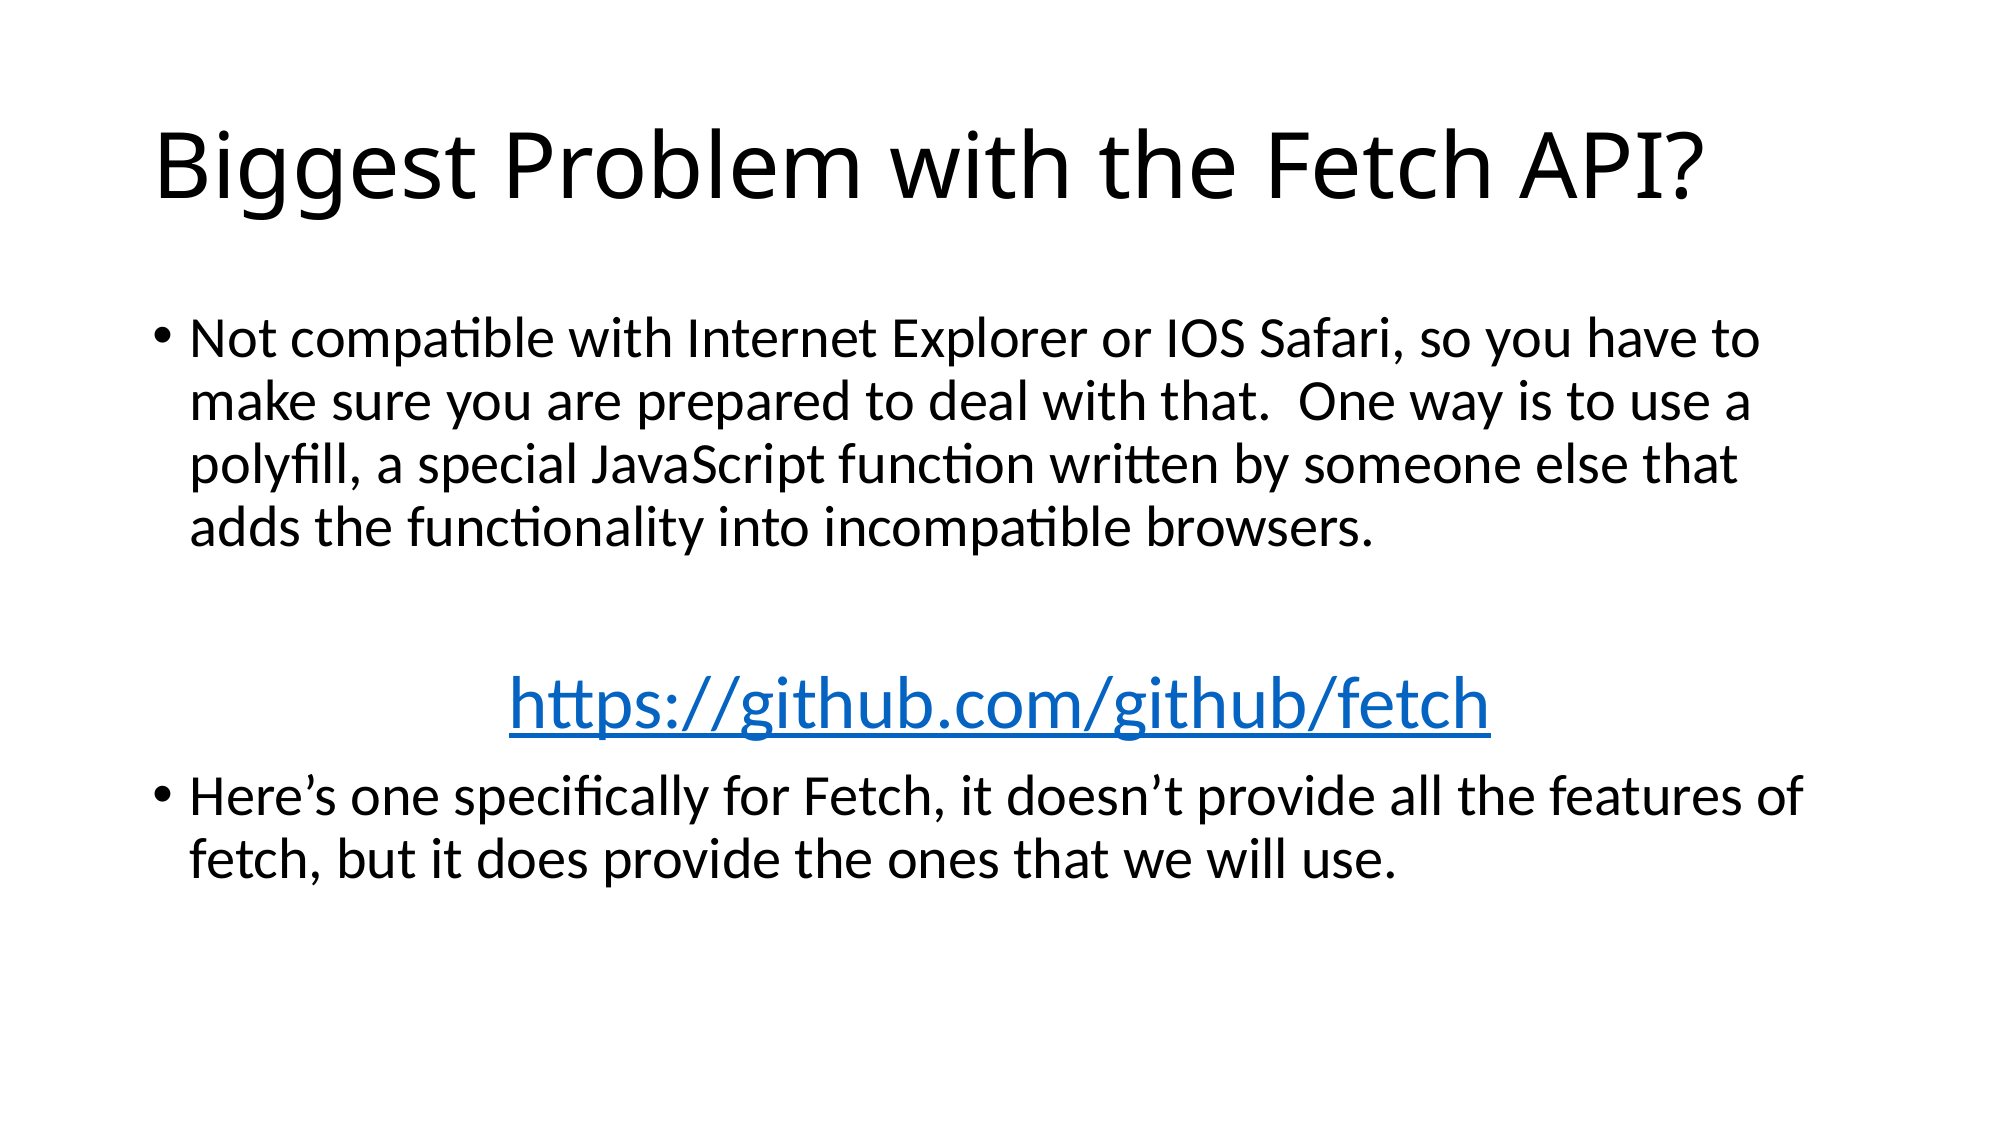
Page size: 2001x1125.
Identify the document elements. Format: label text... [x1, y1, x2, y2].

list Not compatible with Internet Explorer or IOS Safari, so you have to make sure you are prepared to deal with that. One way is to use a polyfill, a special JavaScript function written by someone else that adds the functionality into incompatible browsers. https://github.com/github/fetch Here’s one specifically for Fetch, it doesn’t provide all the features of fetch, but it does provide the ones that we will use. [137, 299, 1863, 1014]
title Biggest Problem with the Fetch API? [137, 59, 1863, 278]
